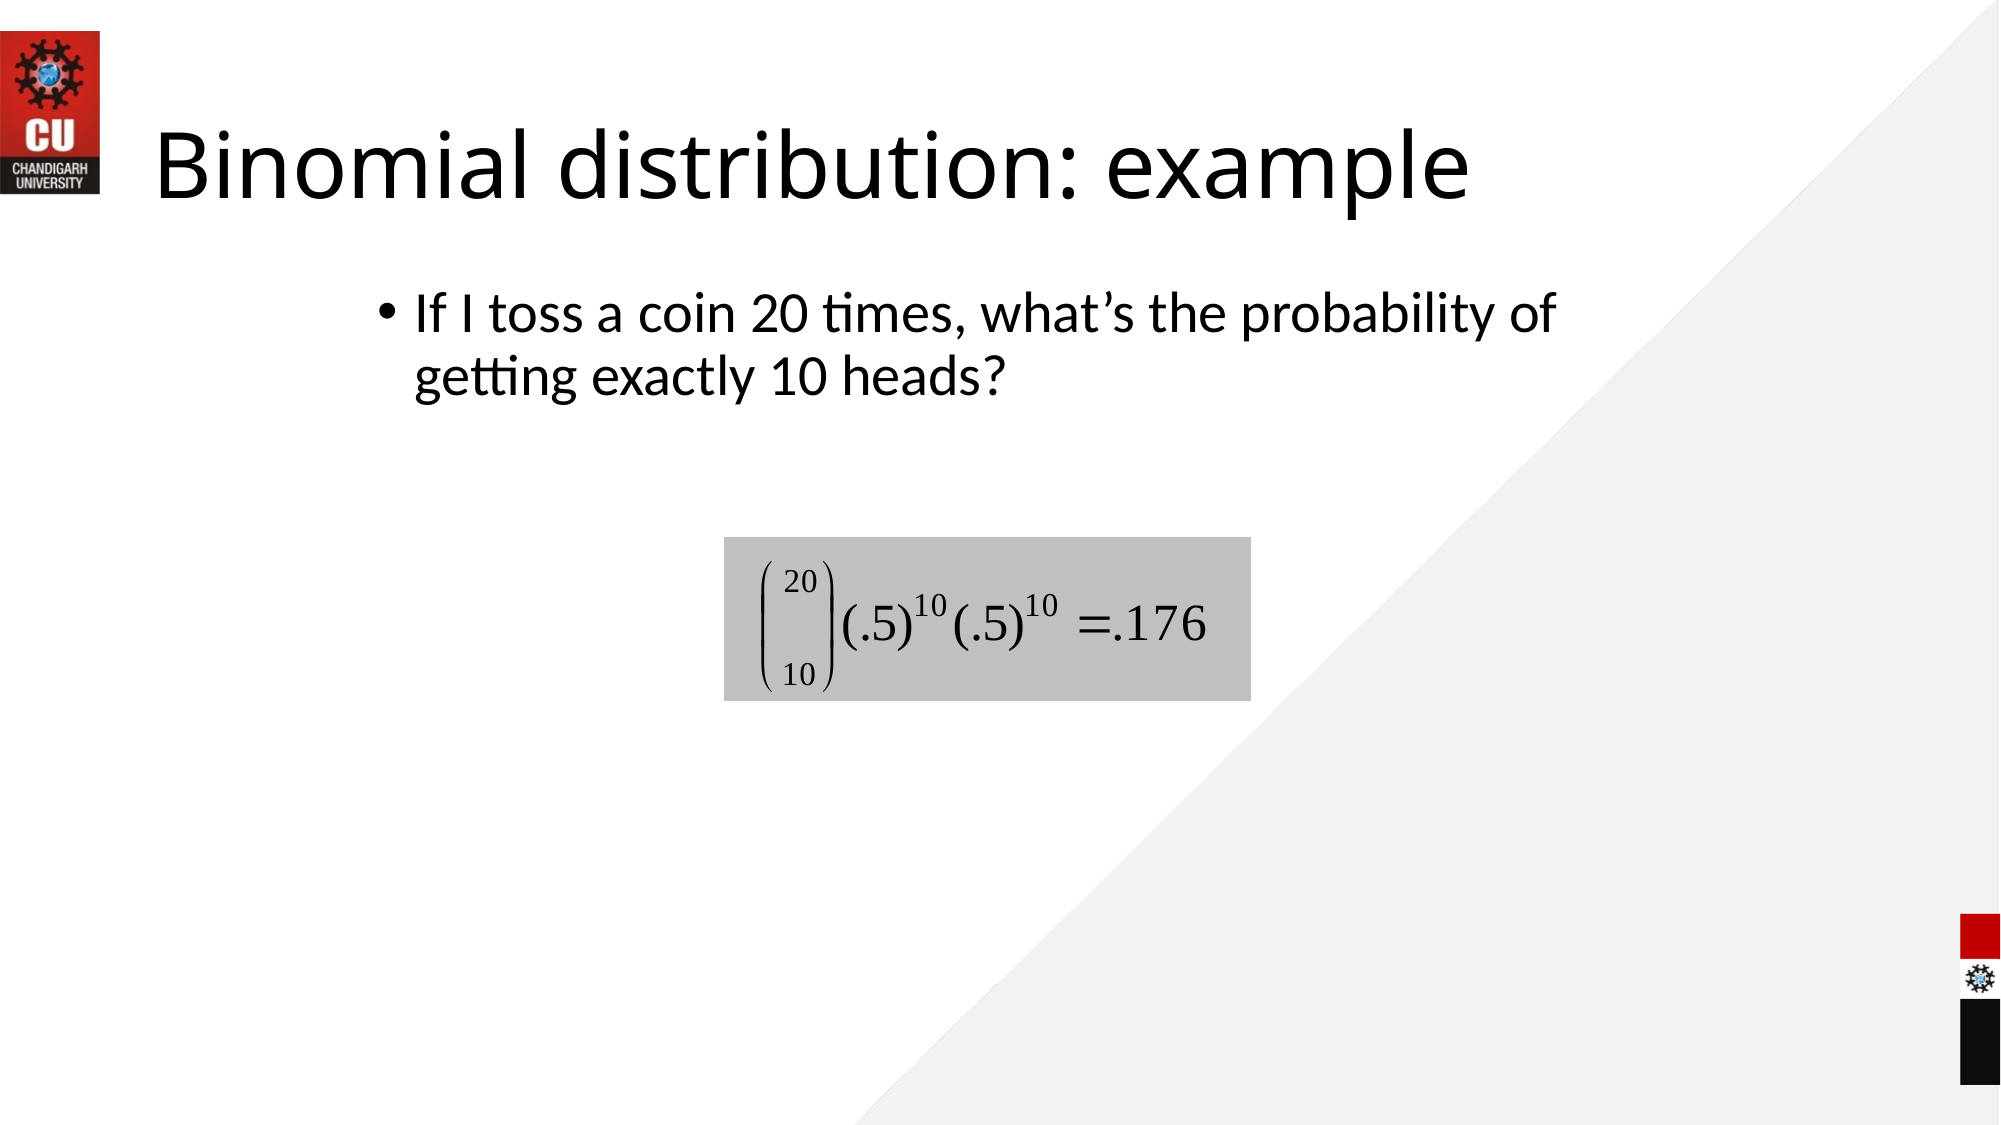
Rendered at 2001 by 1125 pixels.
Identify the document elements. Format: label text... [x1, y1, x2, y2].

list If I toss a coin 20 times, what’s the probability of getting exactly 10 heads? [362, 275, 1638, 1000]
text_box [724, 537, 1250, 703]
title Binomial distribution: example [137, 59, 1863, 278]
picture [0, 0, 2001, 1125]
